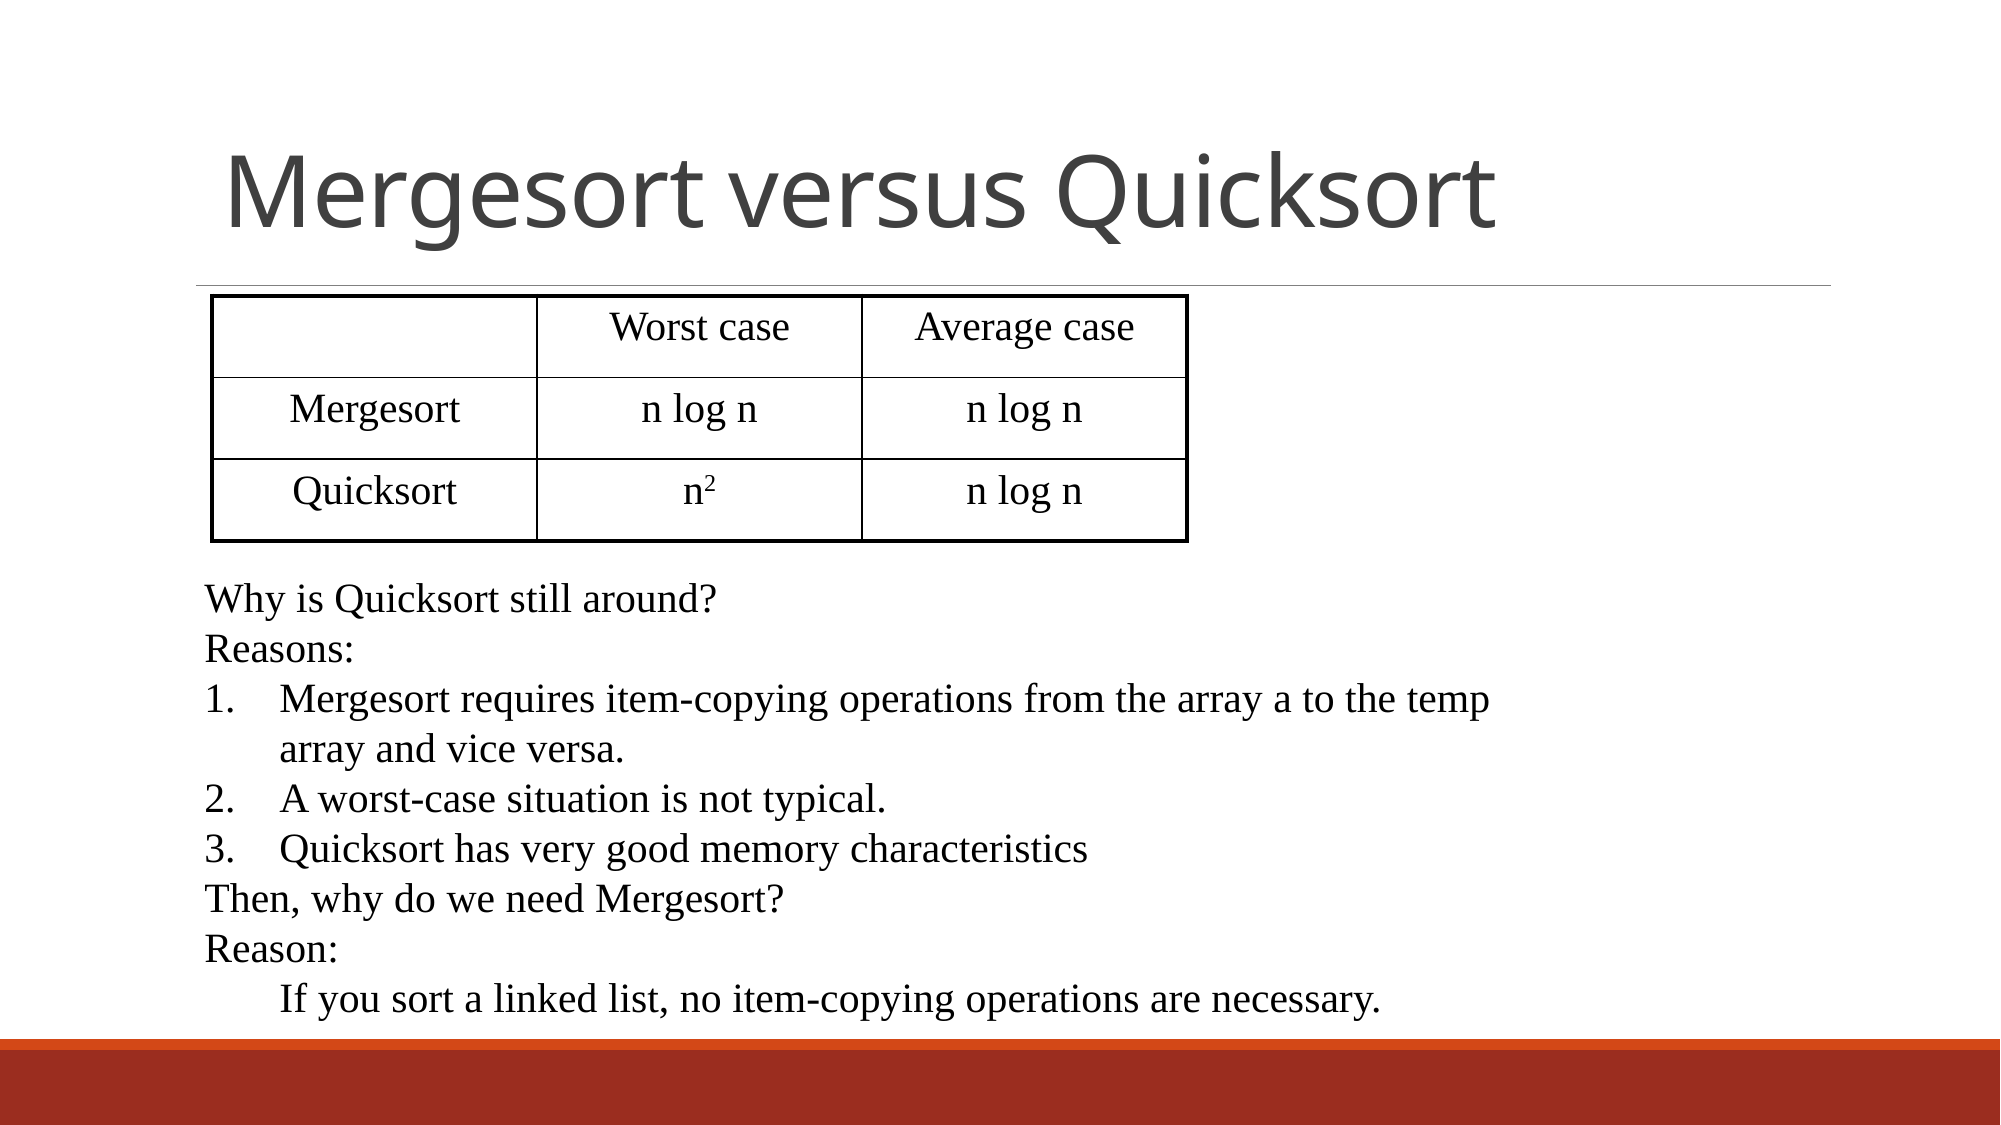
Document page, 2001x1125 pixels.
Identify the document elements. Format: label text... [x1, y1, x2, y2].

table_cell n log n [863, 378, 1185, 458]
table_header Worst case [538, 298, 861, 377]
table_cell n2 [538, 460, 861, 539]
table_cell Mergesort [214, 378, 536, 458]
table_header Average case [863, 298, 1185, 377]
table_cell n log n [863, 460, 1185, 539]
title Mergesort versus Quicksort [207, 0, 1750, 256]
table_cell n log n [538, 378, 861, 458]
table_header [214, 298, 536, 377]
text_box Why is Quicksort still around? Reasons: Mergesort requires item-copying operations from the array a to the temp array and vice versa. A worst-case situation is not typical. Quicksort has very good memory characteristics Then, why do we need Mergesort? Reason: If you sort a linked list, no item-copying operations are necessary. [189, 563, 1548, 1029]
table_cell Quicksort [214, 460, 536, 539]
